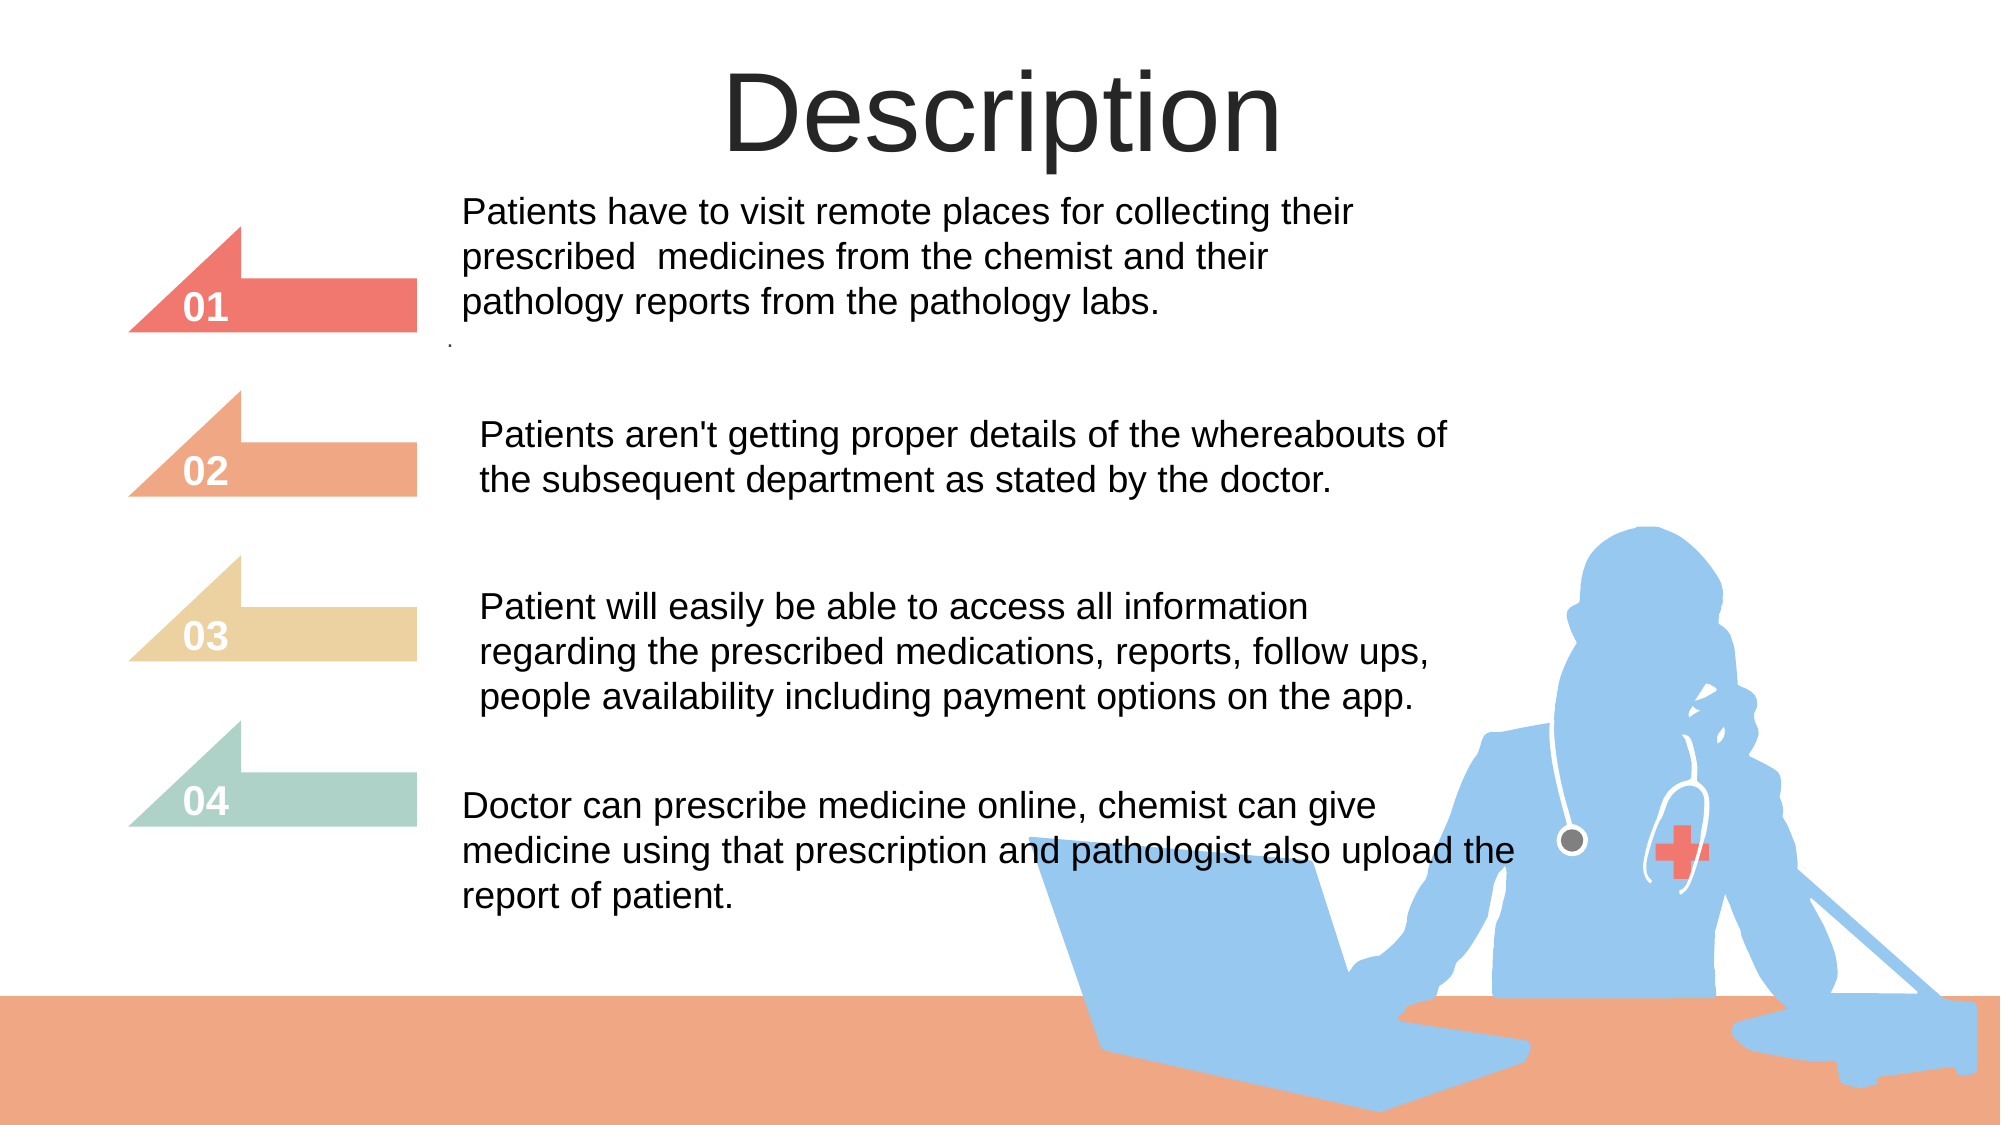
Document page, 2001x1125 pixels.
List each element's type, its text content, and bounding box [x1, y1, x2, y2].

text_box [1028, 526, 1977, 1113]
text_box Patients have to visit remote places for collecting their prescribed medicines from the chemist and their pathology reports from the pathology labs. [446, 179, 1432, 420]
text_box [128, 226, 426, 338]
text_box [128, 720, 426, 832]
text_box [0, 995, 2000, 1125]
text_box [431, 275, 1238, 361]
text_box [128, 390, 426, 502]
list Description [53, 55, 1952, 175]
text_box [128, 555, 426, 667]
text_box Doctor can prescribe medicine online, chemist can give medicine using that prescription and pathologist also upload the report of patient. [447, 773, 1028, 924]
text_box Patients aren't getting proper details of the whereabouts of the subsequent department as stated by the doctor. [464, 402, 1484, 553]
text_box Patient will easily be able to access all information regarding the prescribed medications, reports, follow ups, people availability including payment options on the app. [464, 574, 1028, 725]
